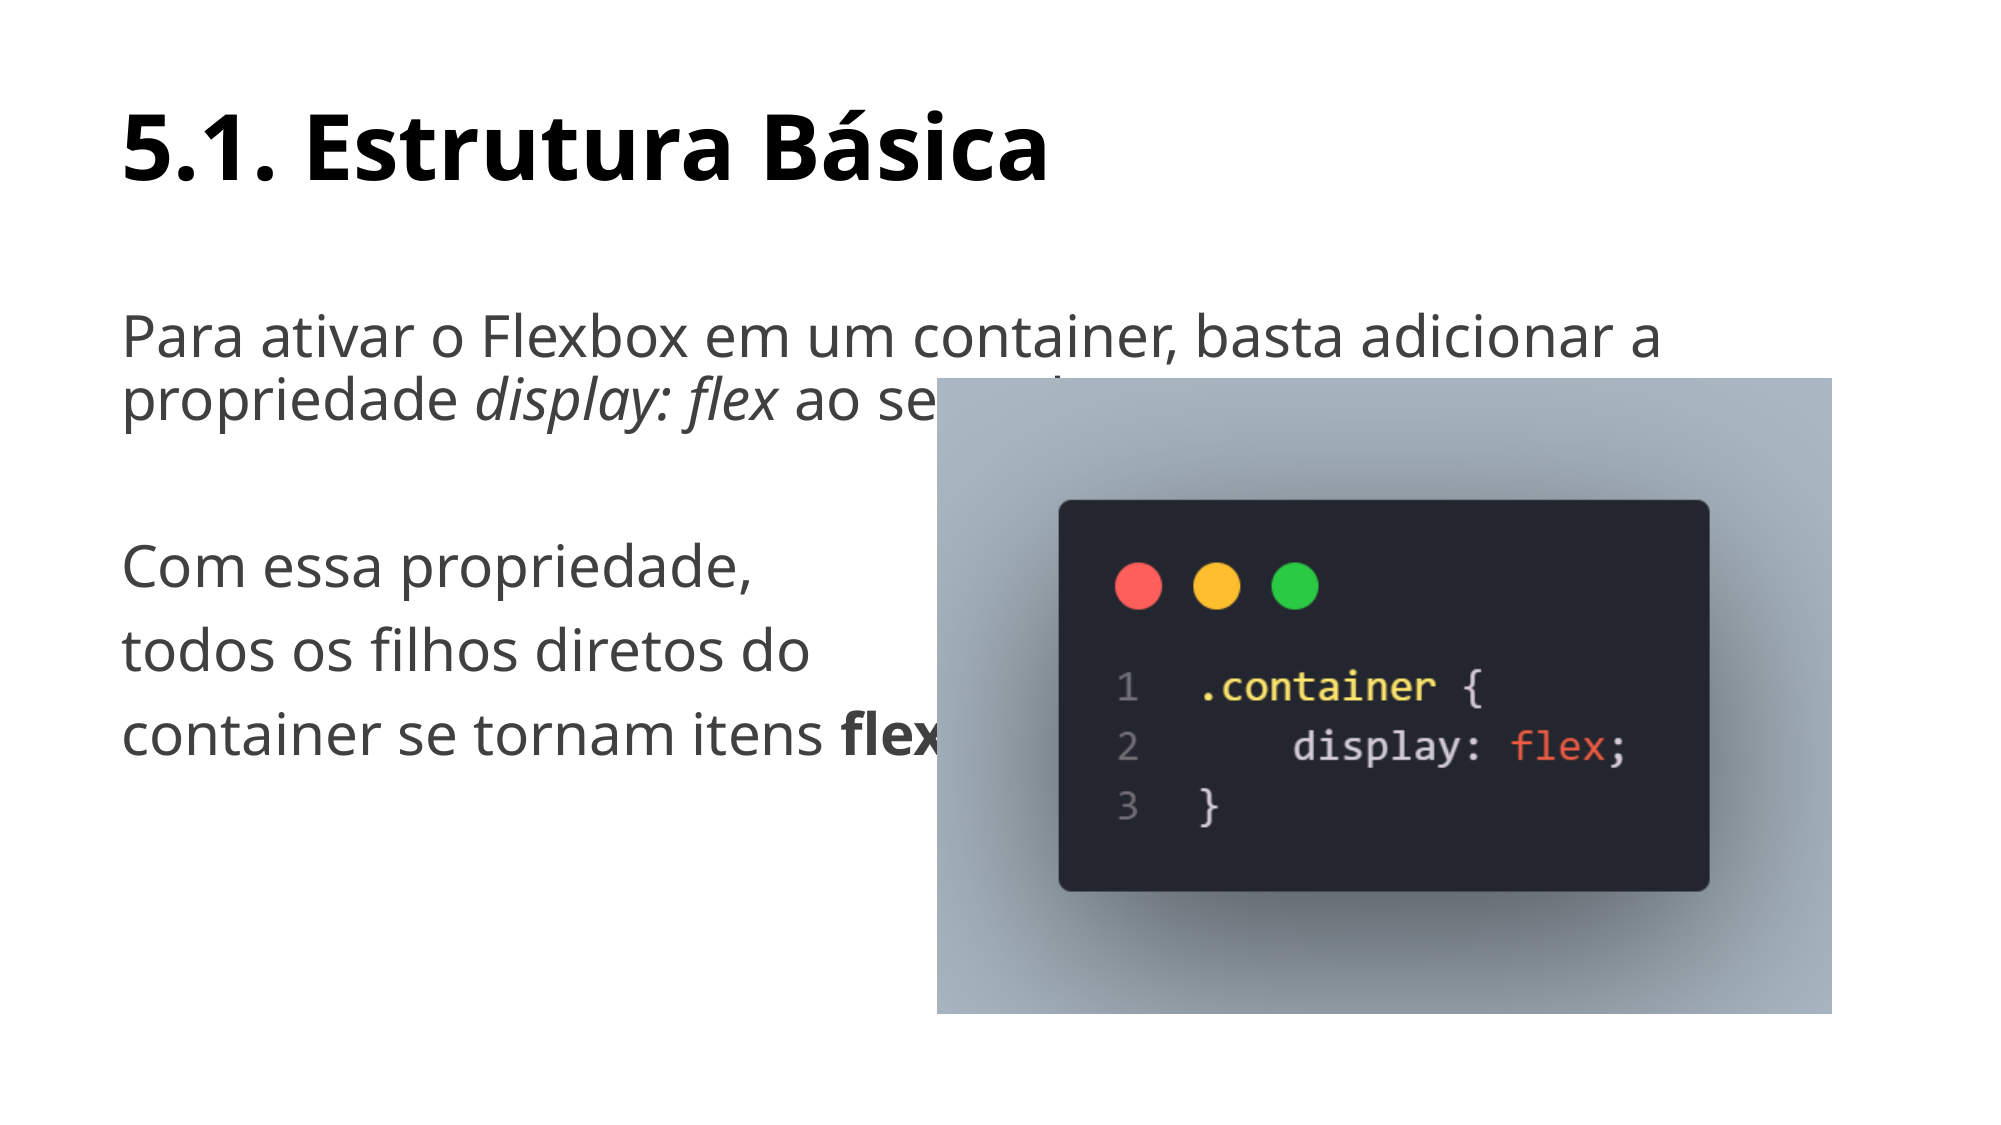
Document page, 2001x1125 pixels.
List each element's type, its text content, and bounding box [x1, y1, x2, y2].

title 5.1. Estrutura Básica [106, 42, 1832, 260]
picture [937, 378, 1832, 1014]
list Para ativar o Flexbox em um container, basta adicionar a propriedade display: flex ao seu seletor. Com essa propriedade, todos os filhos diretos do container se tornam itens flexíveis. [106, 299, 1832, 1014]
